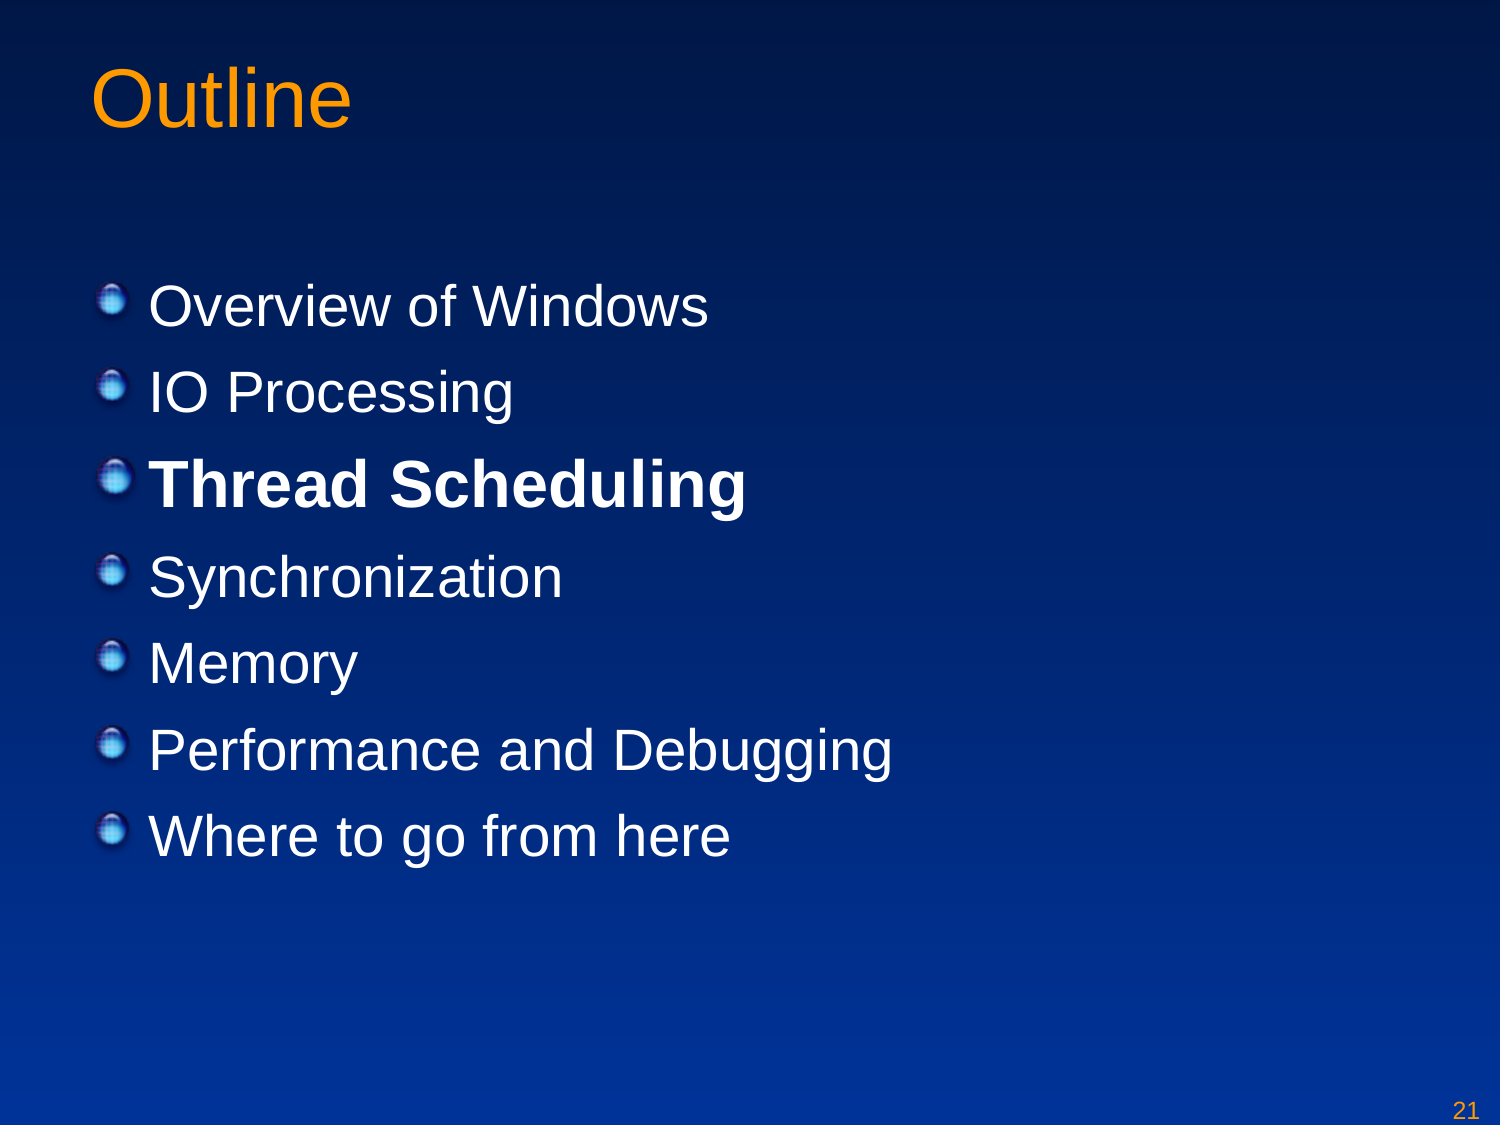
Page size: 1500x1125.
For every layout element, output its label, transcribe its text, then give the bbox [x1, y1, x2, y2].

picture [90, 811, 135, 857]
picture [90, 367, 135, 413]
picture [90, 456, 142, 508]
title Outline [74, 35, 1426, 174]
picture [90, 725, 135, 771]
list Overview of Windows IO Processing Thread Scheduling Synchronization Memory Performance and Debugging Where to go from here [74, 174, 1426, 947]
slide_number 21 [1437, 1087, 1500, 1125]
picture [90, 552, 135, 598]
picture [90, 638, 135, 684]
picture [90, 281, 135, 327]
